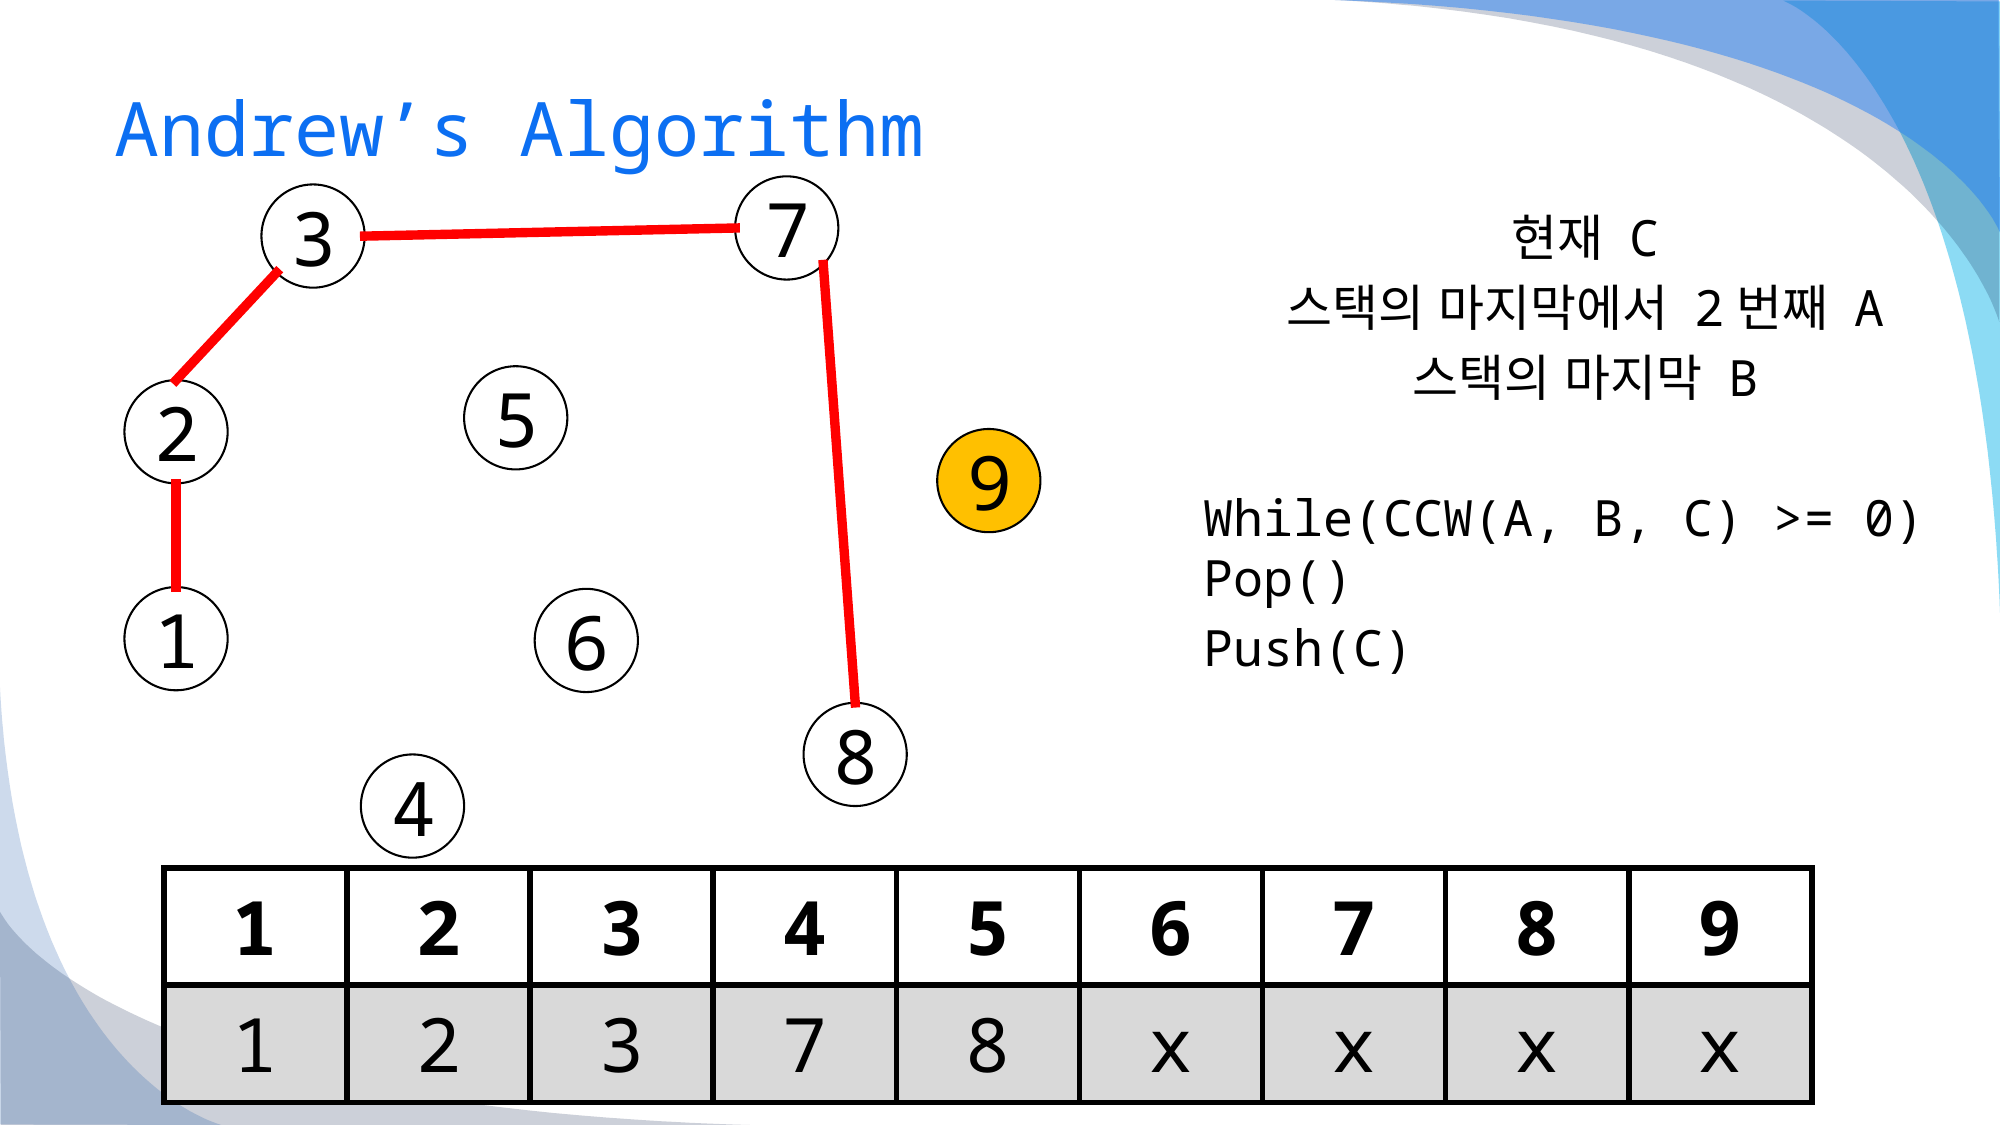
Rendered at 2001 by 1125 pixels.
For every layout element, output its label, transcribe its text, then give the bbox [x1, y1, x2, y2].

text_box 2 [123, 379, 229, 485]
text_box 7 [734, 175, 840, 281]
table_header 7 [1265, 871, 1443, 982]
table_cell x [1632, 988, 1809, 1100]
text_box 8 [802, 702, 908, 808]
table_header 9 [1632, 871, 1809, 982]
table_cell 7 [716, 988, 894, 1100]
text_box 1 [123, 586, 229, 692]
text_box 3 [260, 183, 366, 289]
table_cell x [1448, 988, 1626, 1100]
text_box 9 [936, 427, 1042, 534]
table_cell 3 [533, 988, 710, 1100]
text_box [175, 271, 278, 381]
text_box 5 [463, 365, 569, 471]
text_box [822, 263, 856, 704]
table_cell 1 [167, 988, 344, 1100]
table_header 2 [350, 871, 527, 982]
table_header 6 [1082, 871, 1260, 982]
text_box 4 [359, 753, 466, 859]
table_cell x [1265, 988, 1443, 1100]
table_header 8 [1448, 871, 1626, 982]
table_cell 2 [350, 988, 527, 1100]
list 현재 C 스택의 마지막에서 2번째 A 스택의 마지막 B While(CCW(A, B, C) >= 0) Pop() Push(C) [1188, 59, 1983, 842]
table_cell 8 [899, 988, 1077, 1100]
text_box 6 [533, 587, 639, 694]
table_cell x [1082, 988, 1260, 1100]
table_header 3 [533, 871, 710, 982]
table_header 4 [716, 871, 894, 982]
table_header 1 [167, 871, 344, 982]
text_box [363, 227, 736, 237]
table_header 5 [899, 871, 1077, 982]
title Andrew’s Algorithm [99, 50, 1900, 202]
